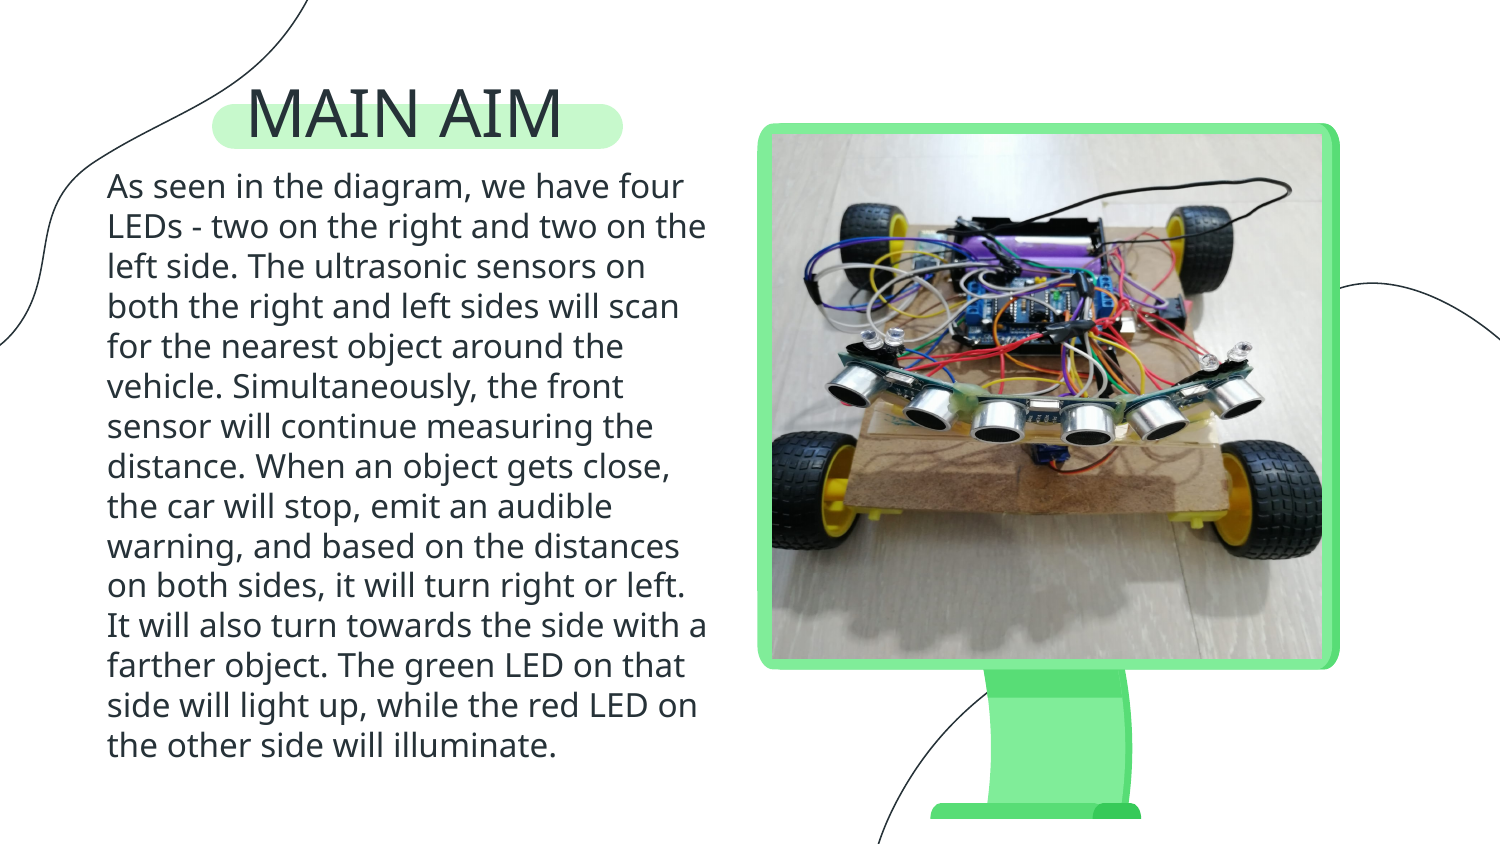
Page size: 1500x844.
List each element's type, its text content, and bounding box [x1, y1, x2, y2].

subtitle As seen in the diagram, we have four LEDs - two on the right and two on the left side. The ultrasonic sensors on both the right and left sides will scan for the nearest object around the vehicle. Simultaneously, the front sensor will continue measuring the distance. When an object gets close, the car will stop, emit an audible warning, and based on the distances on both sides, it will turn right or left. It will also turn towards the side with a farther object. The green LED on that side will light up, while the red LED on the other side will illuminate. [91, 150, 728, 812]
title MAIN AIM [230, 55, 766, 170]
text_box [757, 123, 1341, 820]
picture [772, 133, 1322, 659]
text_box [212, 104, 230, 149]
